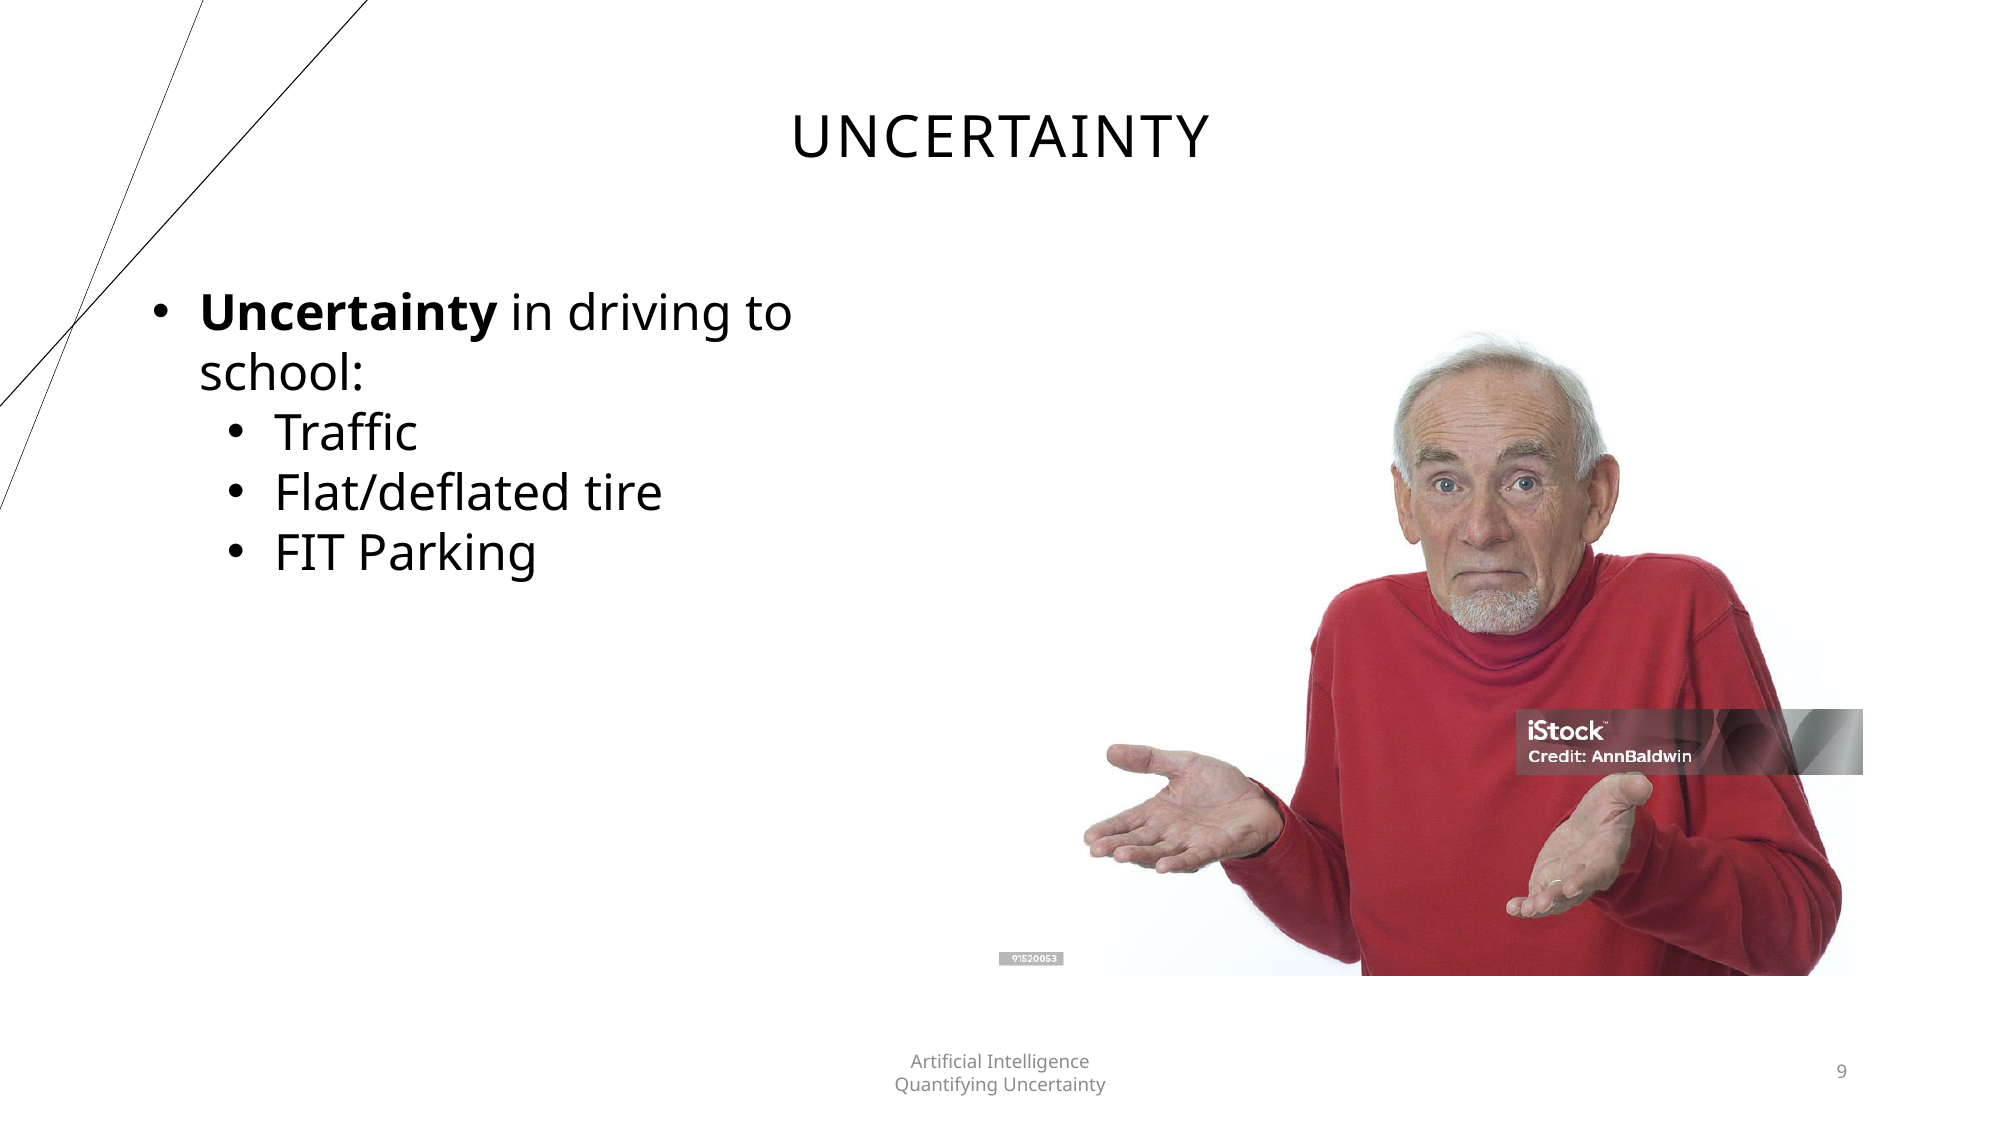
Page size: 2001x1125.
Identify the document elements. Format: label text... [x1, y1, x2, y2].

title Uncertainty [309, 71, 1691, 207]
footer Artificial Intelligence Quantifying Uncertainty [662, 1042, 1338, 1103]
slide_number 9 [1412, 1042, 1863, 1103]
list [999, 272, 1863, 977]
text_box Uncertainty in driving to school: Traffic Flat/deflated tire FIT Parking [137, 272, 909, 588]
